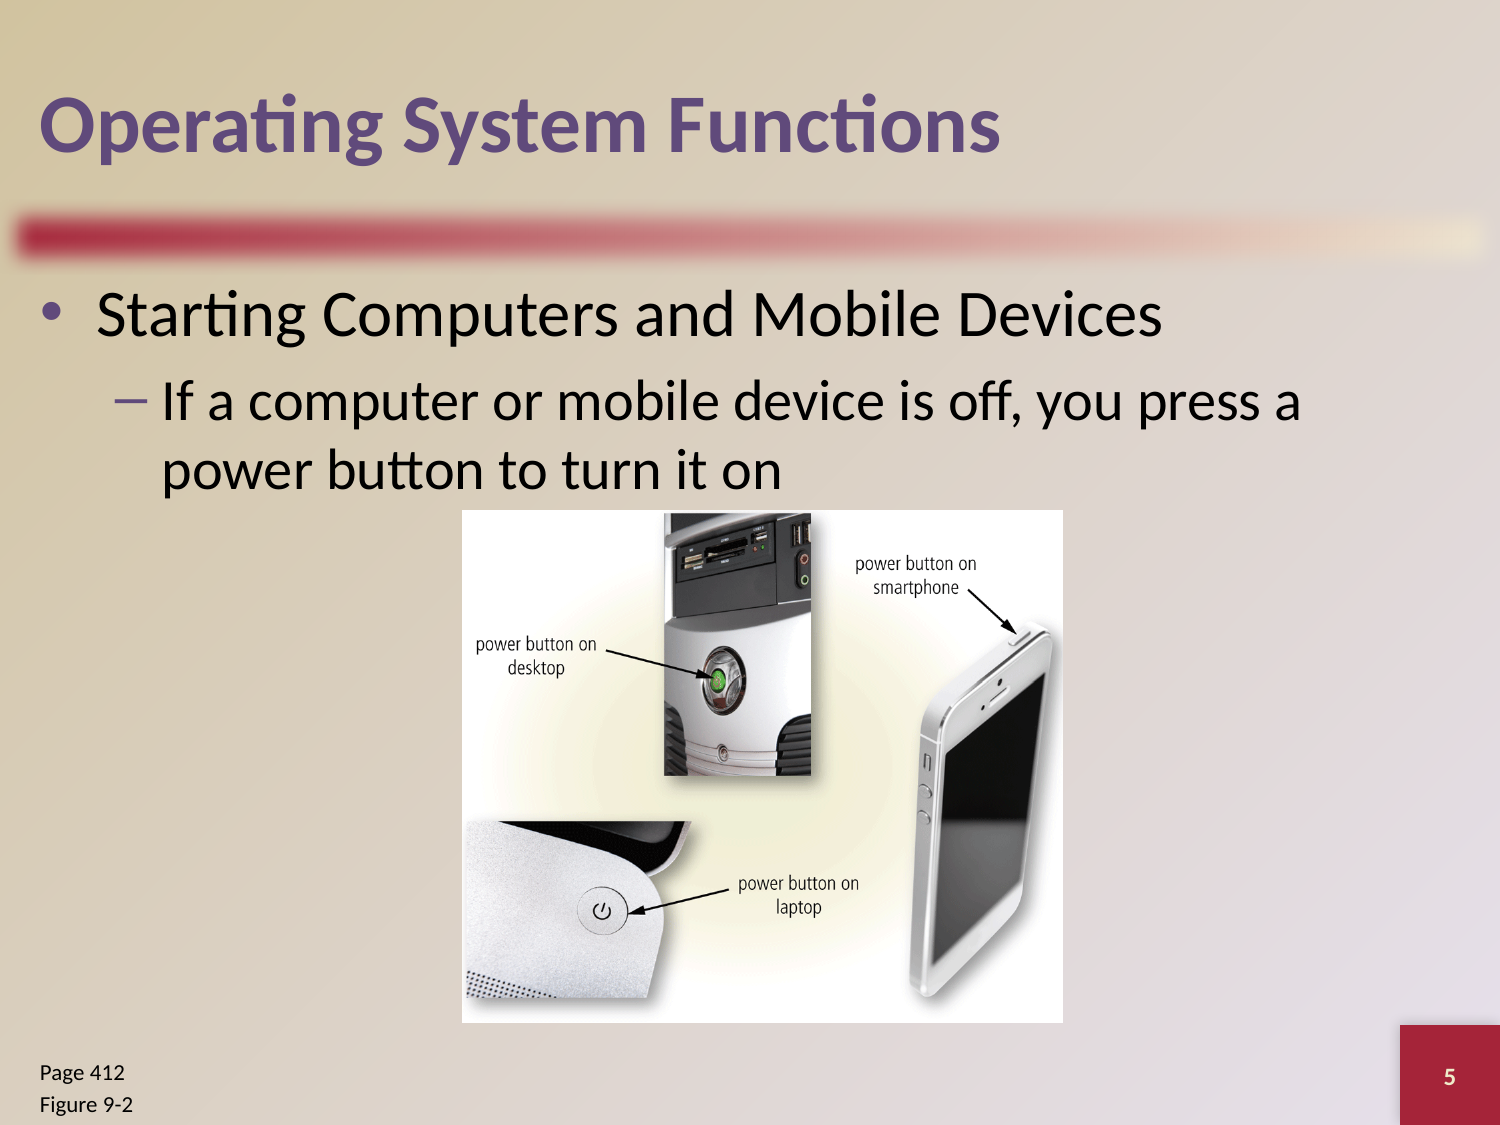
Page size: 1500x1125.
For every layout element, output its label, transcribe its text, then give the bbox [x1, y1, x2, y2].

list Page 412 Figure 9-2 [24, 1050, 300, 1125]
title Operating System Functions [24, 24, 1475, 213]
picture [462, 510, 1063, 1023]
slide_number 5 [1400, 1025, 1500, 1125]
list Starting Computers and Mobile Devices If a computer or mobile device is off, you press a power button to turn it on [24, 262, 1475, 1025]
